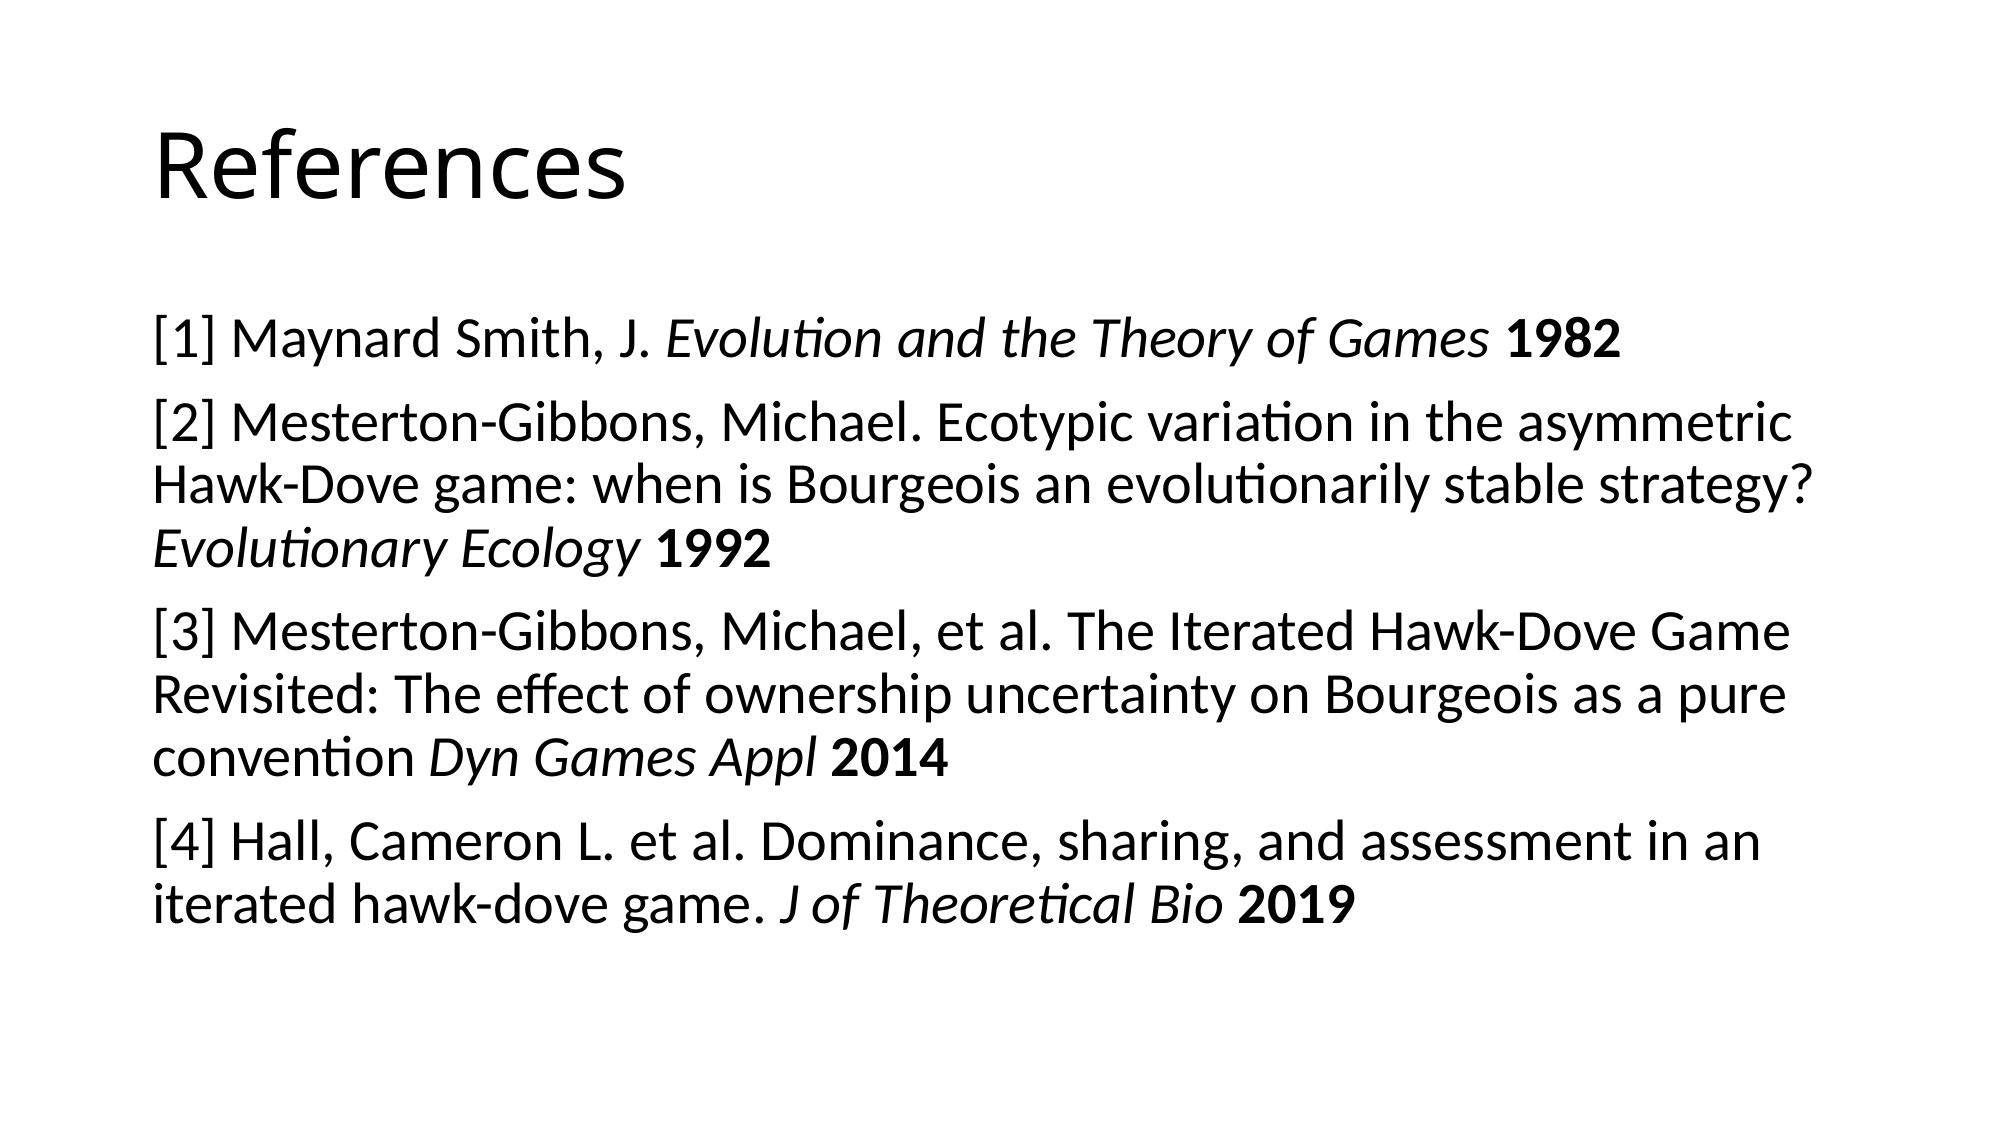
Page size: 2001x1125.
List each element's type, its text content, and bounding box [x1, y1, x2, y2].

list [1] Maynard Smith, J. Evolution and the Theory of Games 1982 [2] Mesterton-Gibbons, Michael. Ecotypic variation in the asymmetric Hawk-Dove game: when is Bourgeois an evolutionarily stable strategy? Evolutionary Ecology 1992 [3] Mesterton-Gibbons, Michael, et al. The Iterated Hawk-Dove Game Revisited: The effect of ownership uncertainty on Bourgeois as a pure convention Dyn Games Appl 2014 [4] Hall, Cameron L. et al. Dominance, sharing, and assessment in an iterated hawk-dove game. J of Theoretical Bio 2019 [137, 299, 1863, 1014]
title References [137, 59, 1863, 278]
